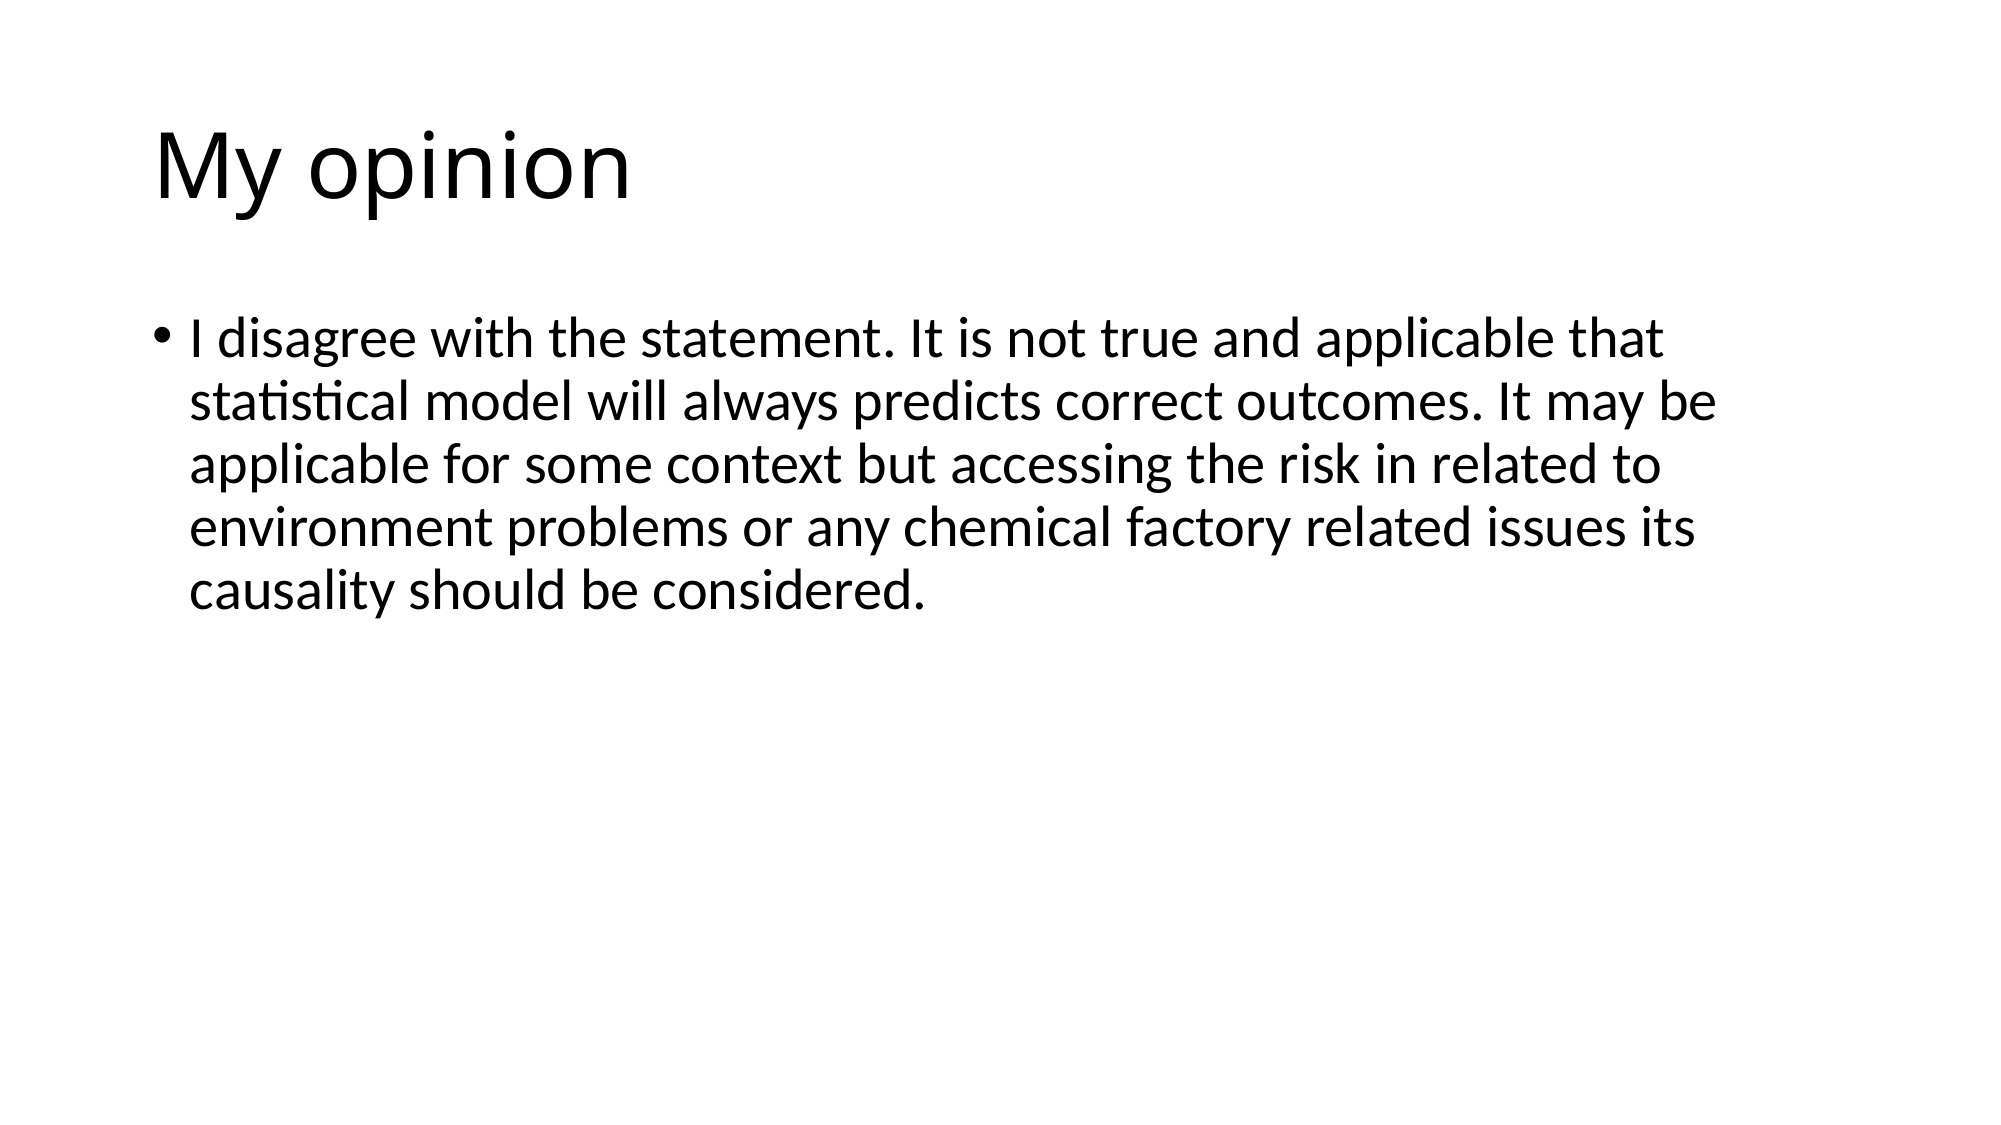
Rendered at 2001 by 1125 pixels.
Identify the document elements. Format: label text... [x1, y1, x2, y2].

title My opinion [137, 59, 1863, 278]
list I disagree with the statement. It is not true and applicable that statistical model will always predicts correct outcomes. It may be applicable for some context but accessing the risk in related to environment problems or any chemical factory related issues its causality should be considered. [137, 299, 1863, 1014]
